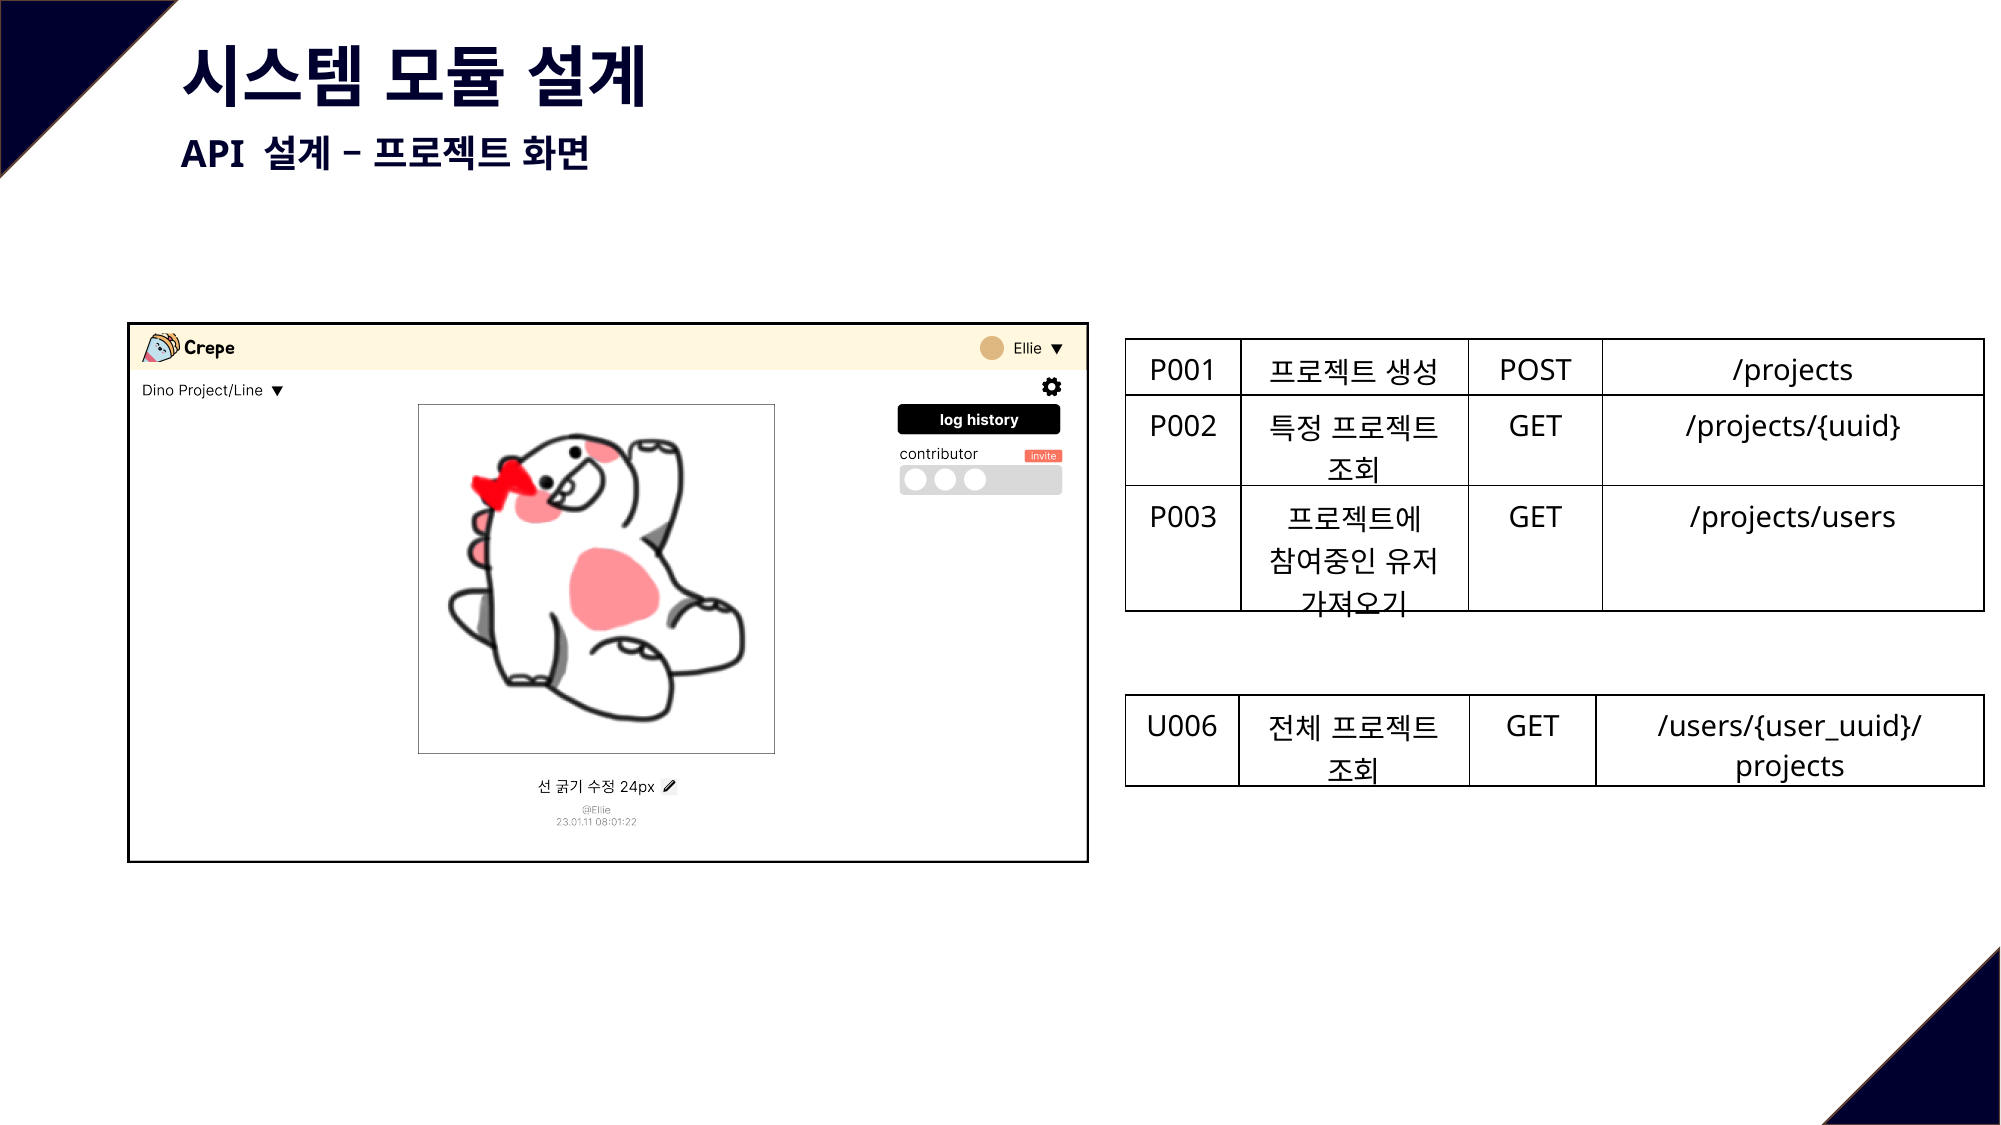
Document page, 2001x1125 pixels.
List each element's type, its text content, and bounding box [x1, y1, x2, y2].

table_header GET [1470, 696, 1595, 785]
table_cell GET [1469, 396, 1602, 485]
picture [127, 322, 1089, 864]
table_cell 프로젝트에 참여중인 유저 가져오기 [1242, 486, 1468, 610]
table_header POST [1469, 340, 1602, 394]
table_header U006 [1126, 696, 1238, 785]
table_cell 특정 프로젝트 조회 [1242, 396, 1468, 485]
text_box 시스템 모듈 설계 [166, 26, 716, 122]
table_cell P002 [1126, 396, 1240, 485]
table_header 전체 프로젝트 조회 [1240, 696, 1469, 785]
table_header /users/{user_uuid}/projects [1597, 696, 1983, 785]
table_header P001 [1126, 340, 1240, 394]
table_cell GET [1469, 486, 1602, 610]
table_header 프로젝트 생성 [1242, 340, 1468, 394]
table_cell /projects/users [1603, 486, 1983, 610]
table_cell /projects/{uuid} [1603, 396, 1983, 485]
table_header /projects [1603, 340, 1983, 394]
text_box API 설계 – 프로젝트 화면 [165, 122, 756, 183]
table_cell P003 [1126, 486, 1240, 610]
